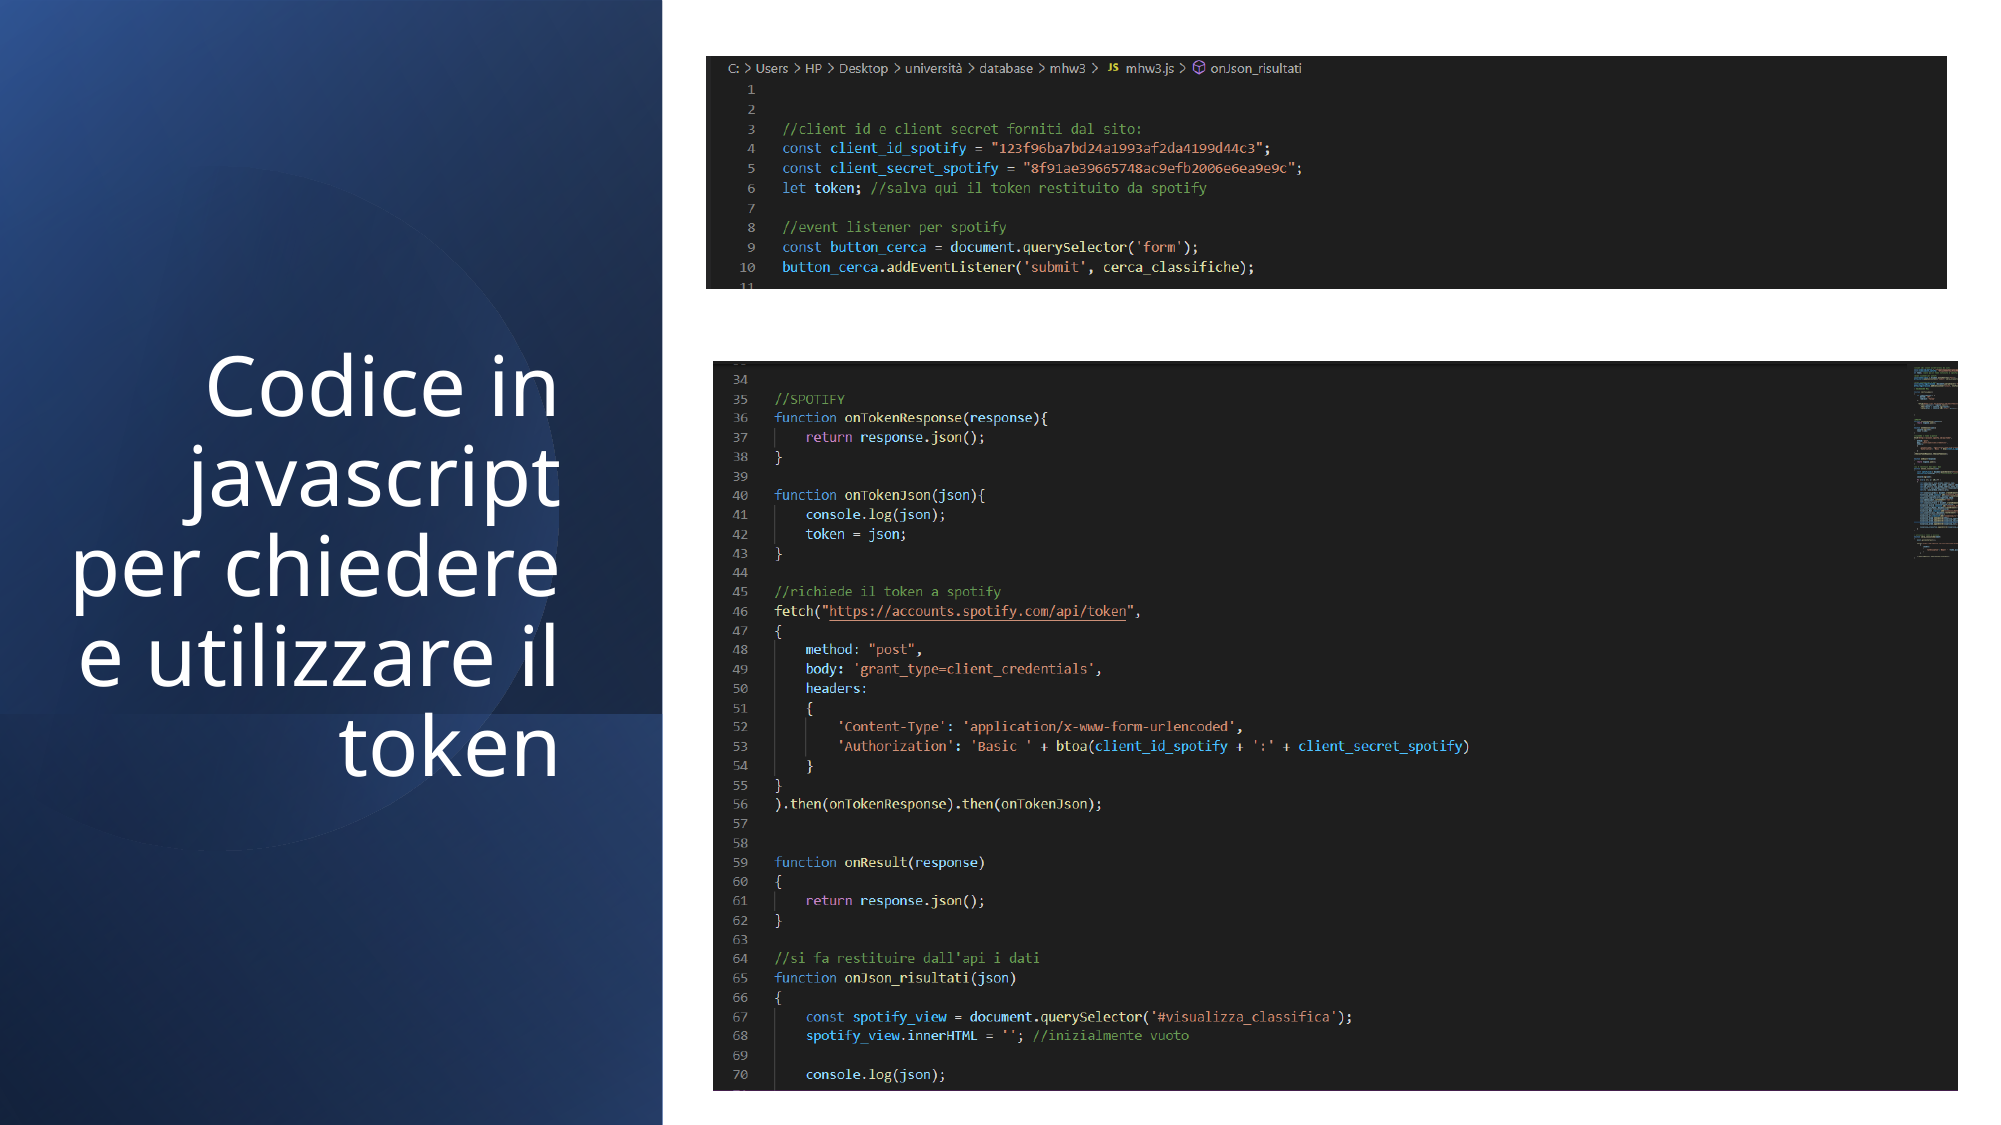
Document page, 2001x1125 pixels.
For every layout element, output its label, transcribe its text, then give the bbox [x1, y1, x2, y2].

picture [713, 361, 1958, 1091]
text_box [0, 0, 663, 1124]
picture [706, 56, 1947, 290]
text_box [663, 0, 2000, 1125]
title Codice in javascript per chiedere e utilizzare il token [51, 246, 577, 802]
